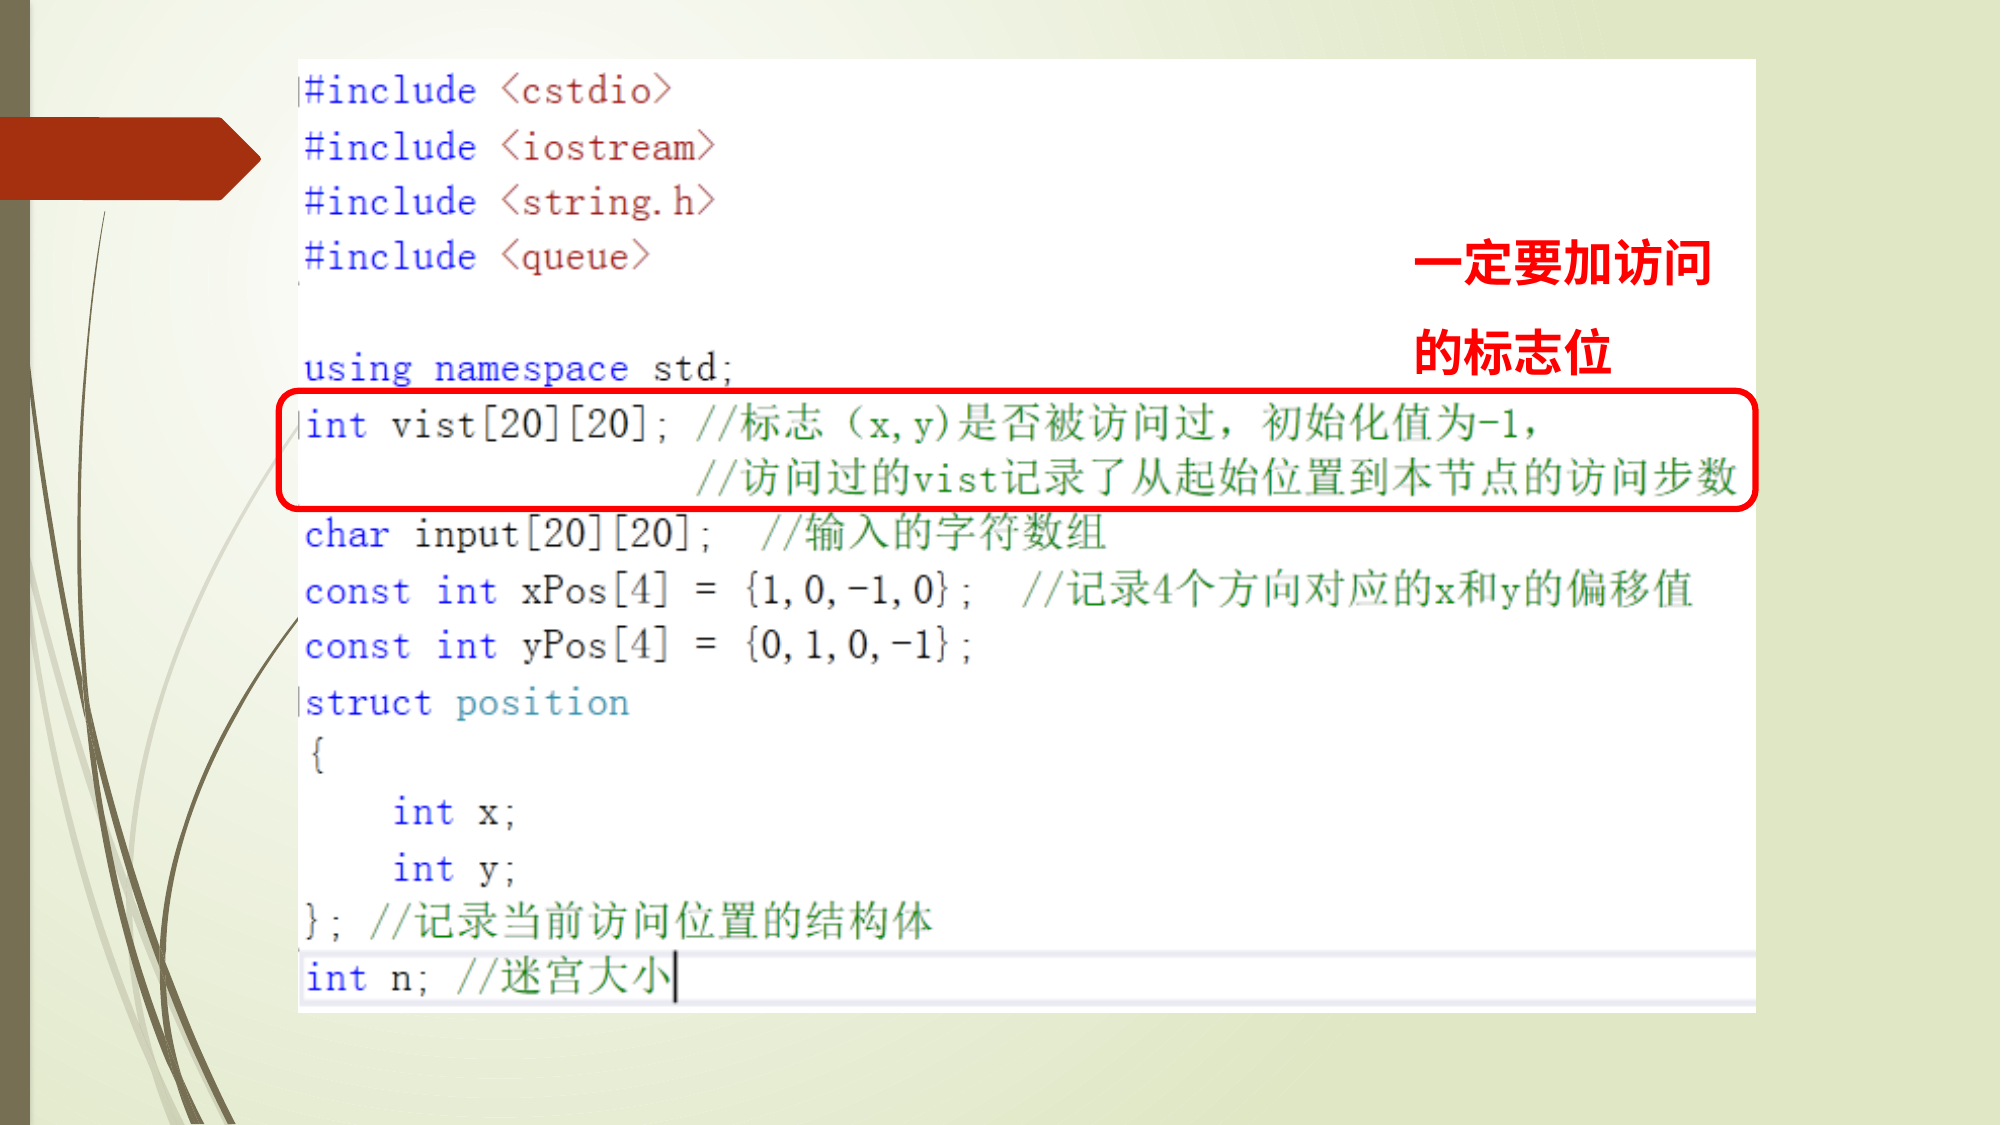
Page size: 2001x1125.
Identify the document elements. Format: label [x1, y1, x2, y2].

text_box [277, 390, 294, 510]
picture [297, 59, 1756, 1014]
